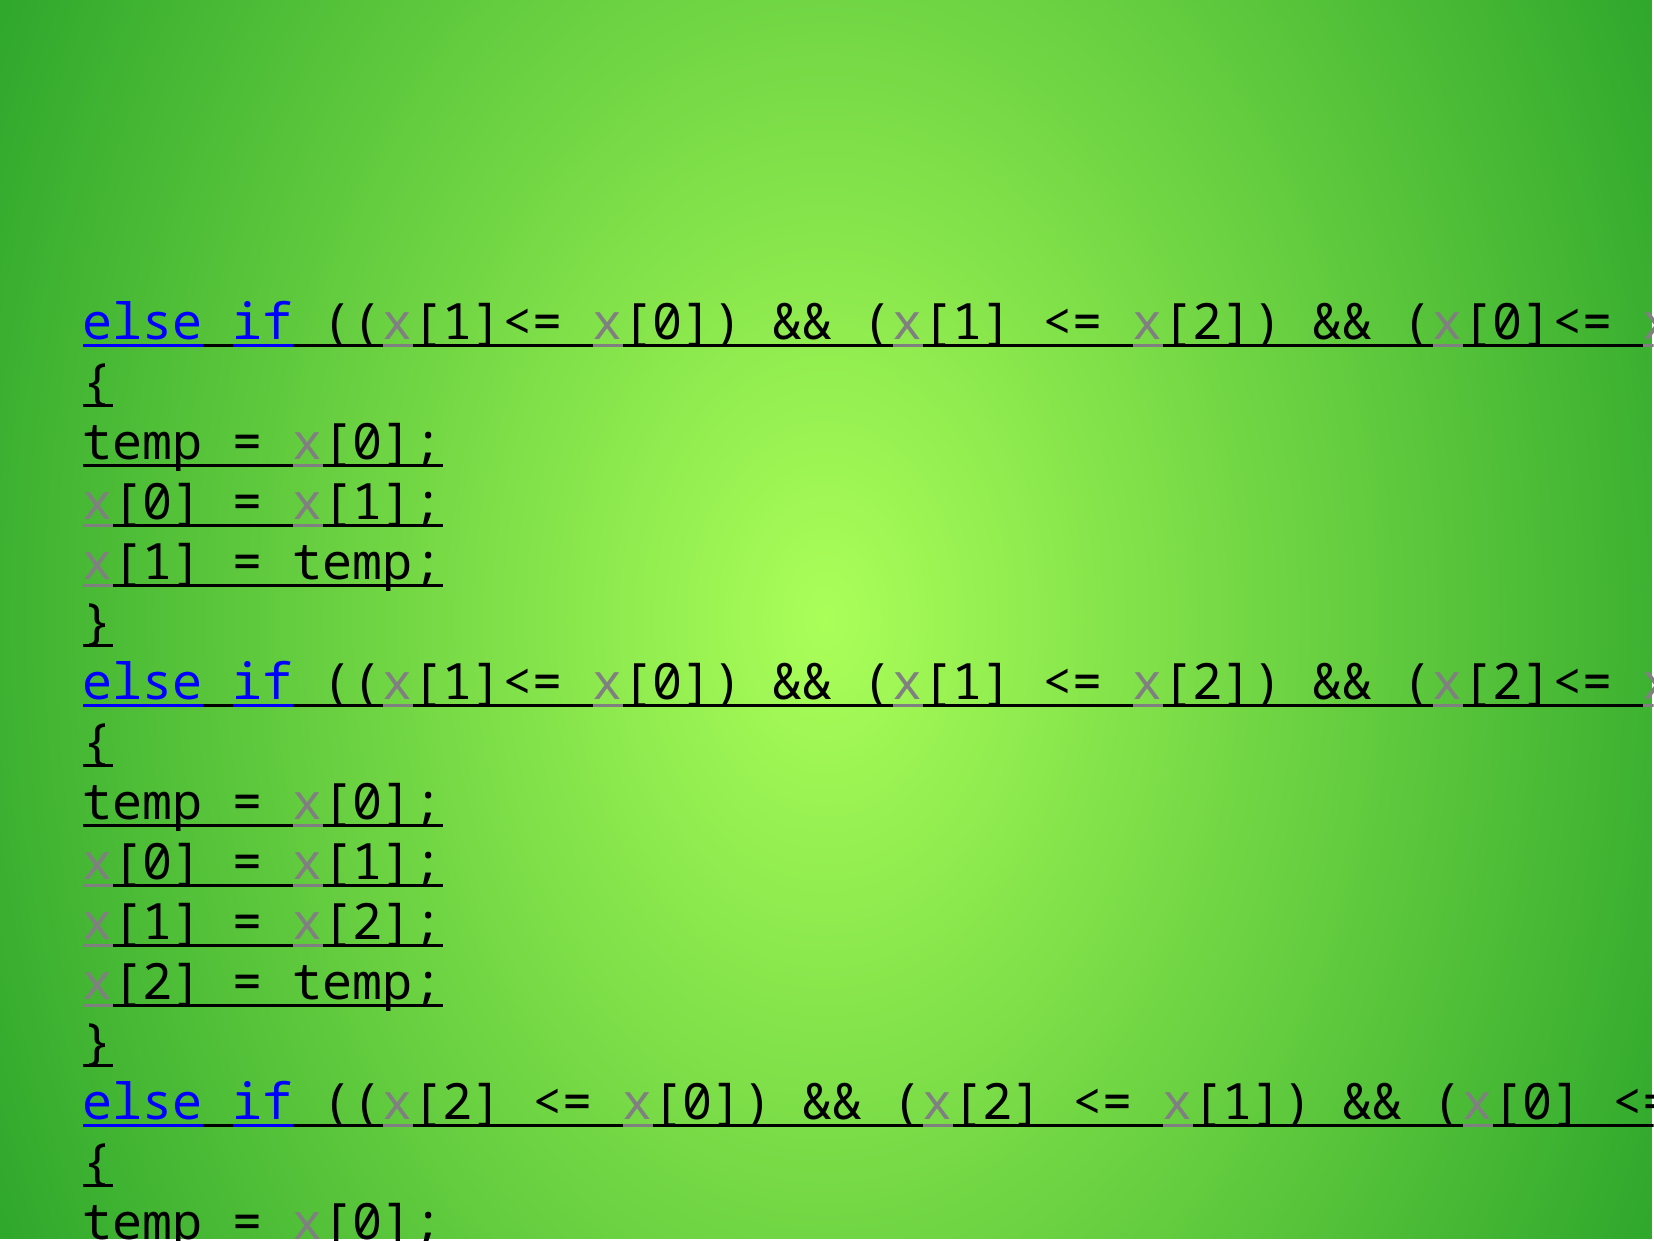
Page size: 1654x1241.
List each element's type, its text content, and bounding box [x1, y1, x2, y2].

text_box else if ((x[1]<= x[0]) && (x[1] <= x[2]) && (x[0]<= x[2])) { temp = x[0]; x[0] = x[1]; x[1] = temp; } else if ((x[1]<= x[0]) && (x[1] <= x[2]) && (x[2]<= x[0])) { temp = x[0]; x[0] = x[1]; x[1] = x[2]; x[2] = temp; } else if ((x[2] <= x[0]) && (x[2] <= x[1]) && (x[0] <= x[1])) { temp = x[0]; x[0] = x[2]; x[2] = x[1]; x[1] = temp; } else if ((x[2] <= x[0]) && (x[2] <= x[1]) && (x[1] <= x[0])) { temp = x[0]; x[0] = x[2]; x[2] = temp; } } [82, 290, 1571, 1010]
text_box [82, 49, 1571, 257]
